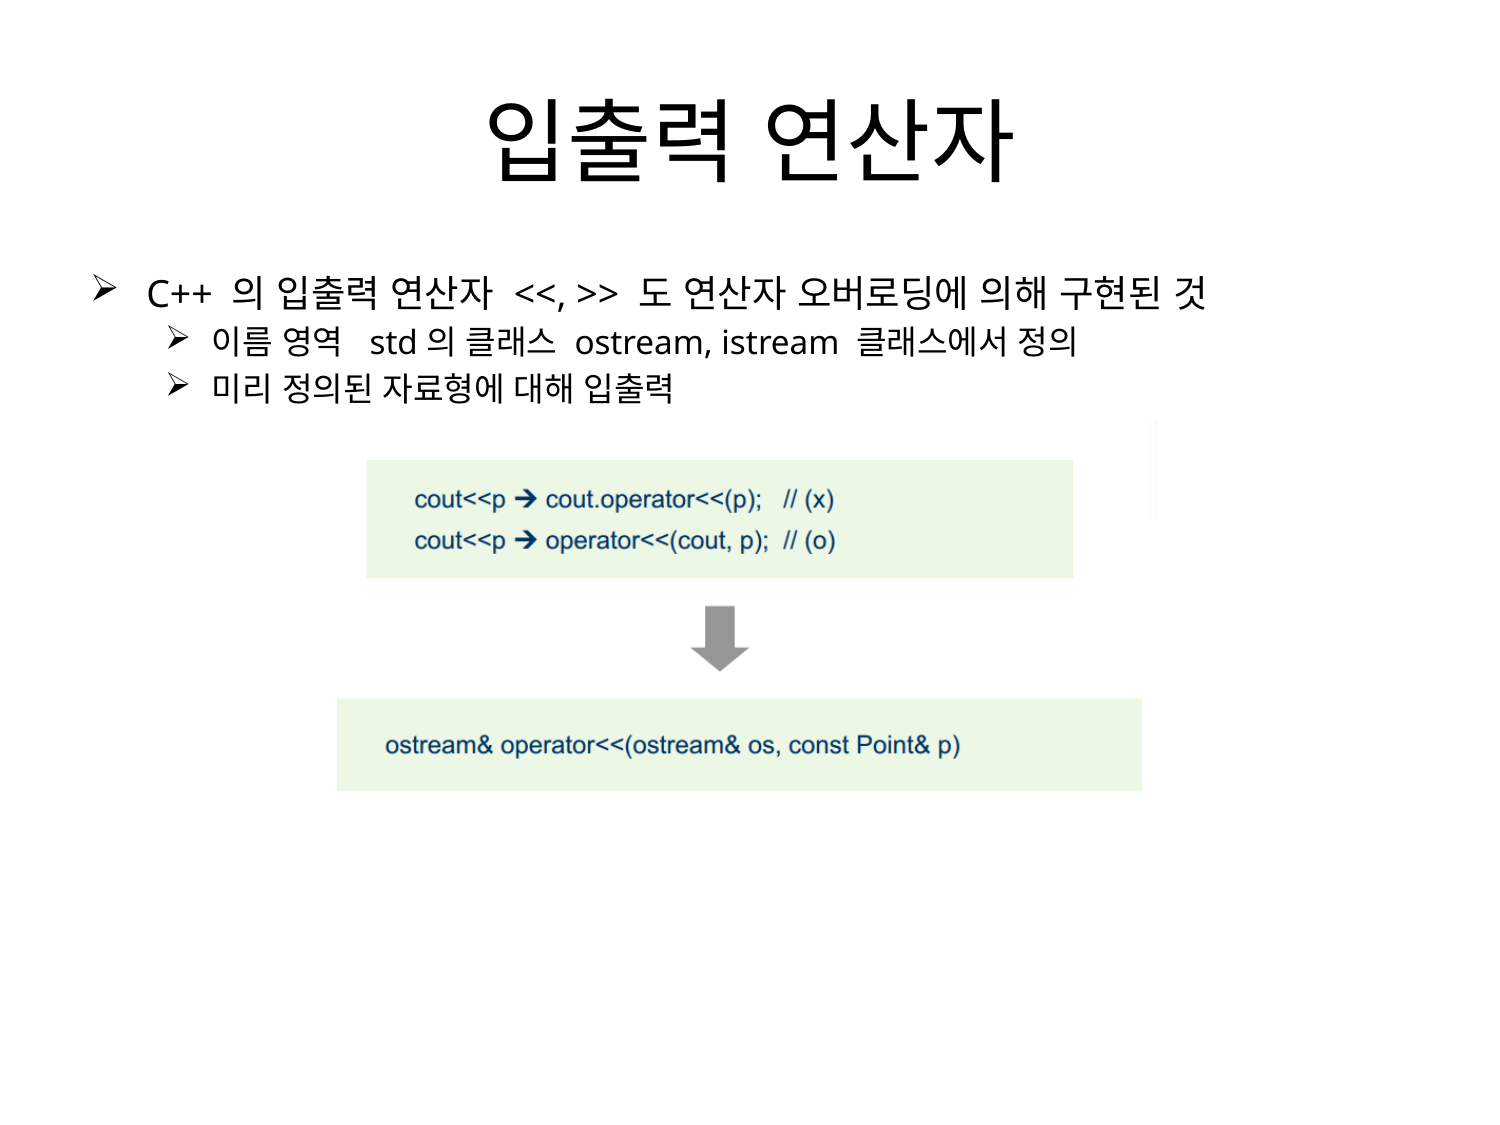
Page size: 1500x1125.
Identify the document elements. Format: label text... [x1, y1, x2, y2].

picture [336, 420, 1164, 824]
title 입출력 연산자 [75, 45, 1425, 233]
list C++ 의 입출력 연산자 <<, >> 도 연산자 오버로딩에 의해 구현된 것 이름 영역 std의 클래스 ostream, istream 클래스에서 정의 미리 정의된 자료형에 대해 입출력 [75, 262, 1425, 1005]
